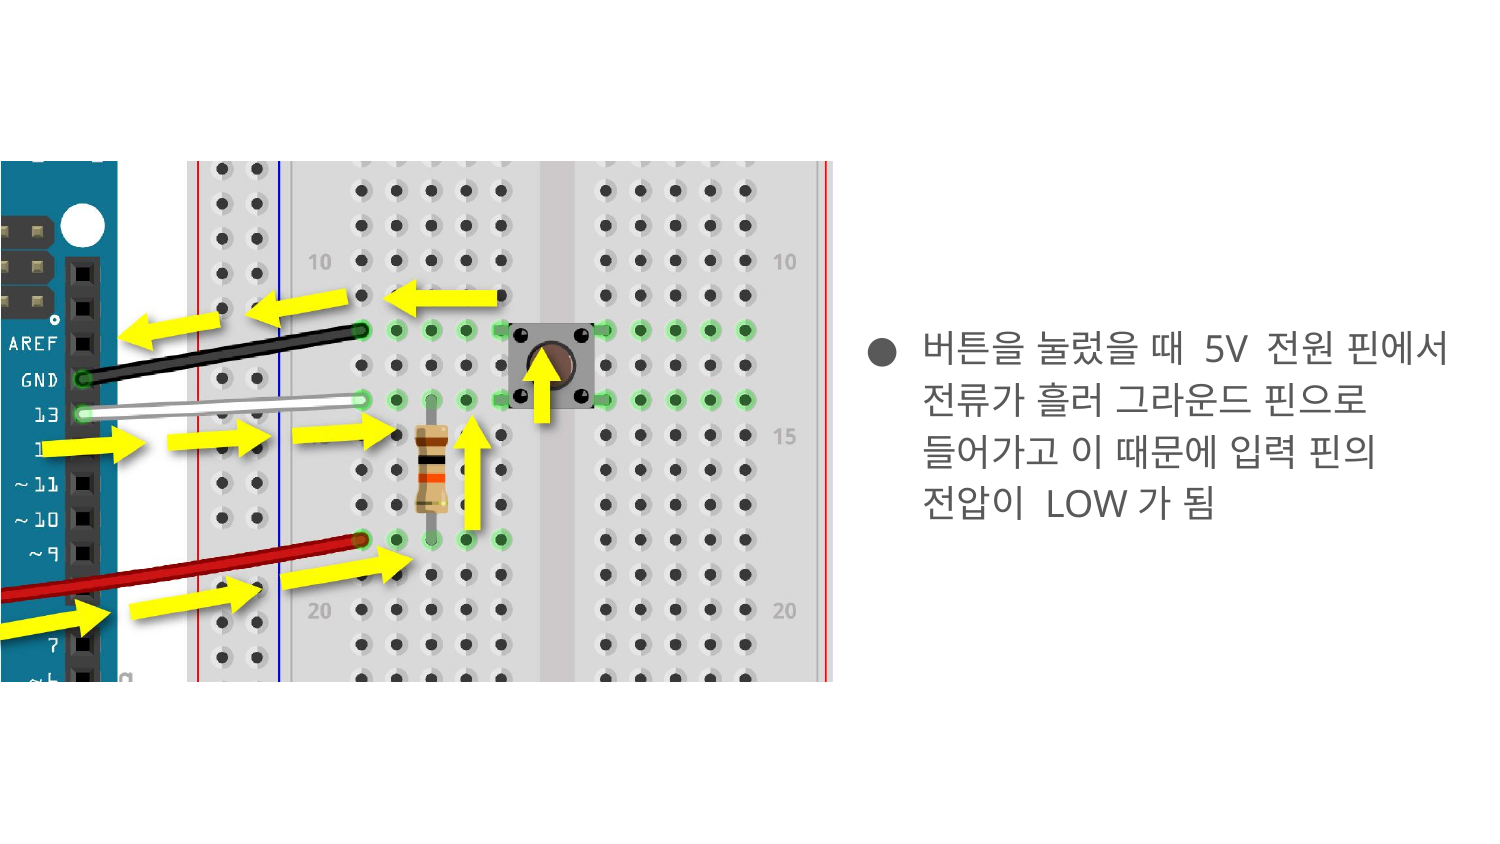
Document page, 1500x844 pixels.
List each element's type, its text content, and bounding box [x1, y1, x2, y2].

picture [0, 161, 833, 683]
list 버튼을 눌렀을 때 5V 전원 핀에서 전류가 흘러 그라운드 핀으로 들어가고 이 때문에 입력 핀의 전압이 LOW가 됨 [832, 0, 1500, 844]
